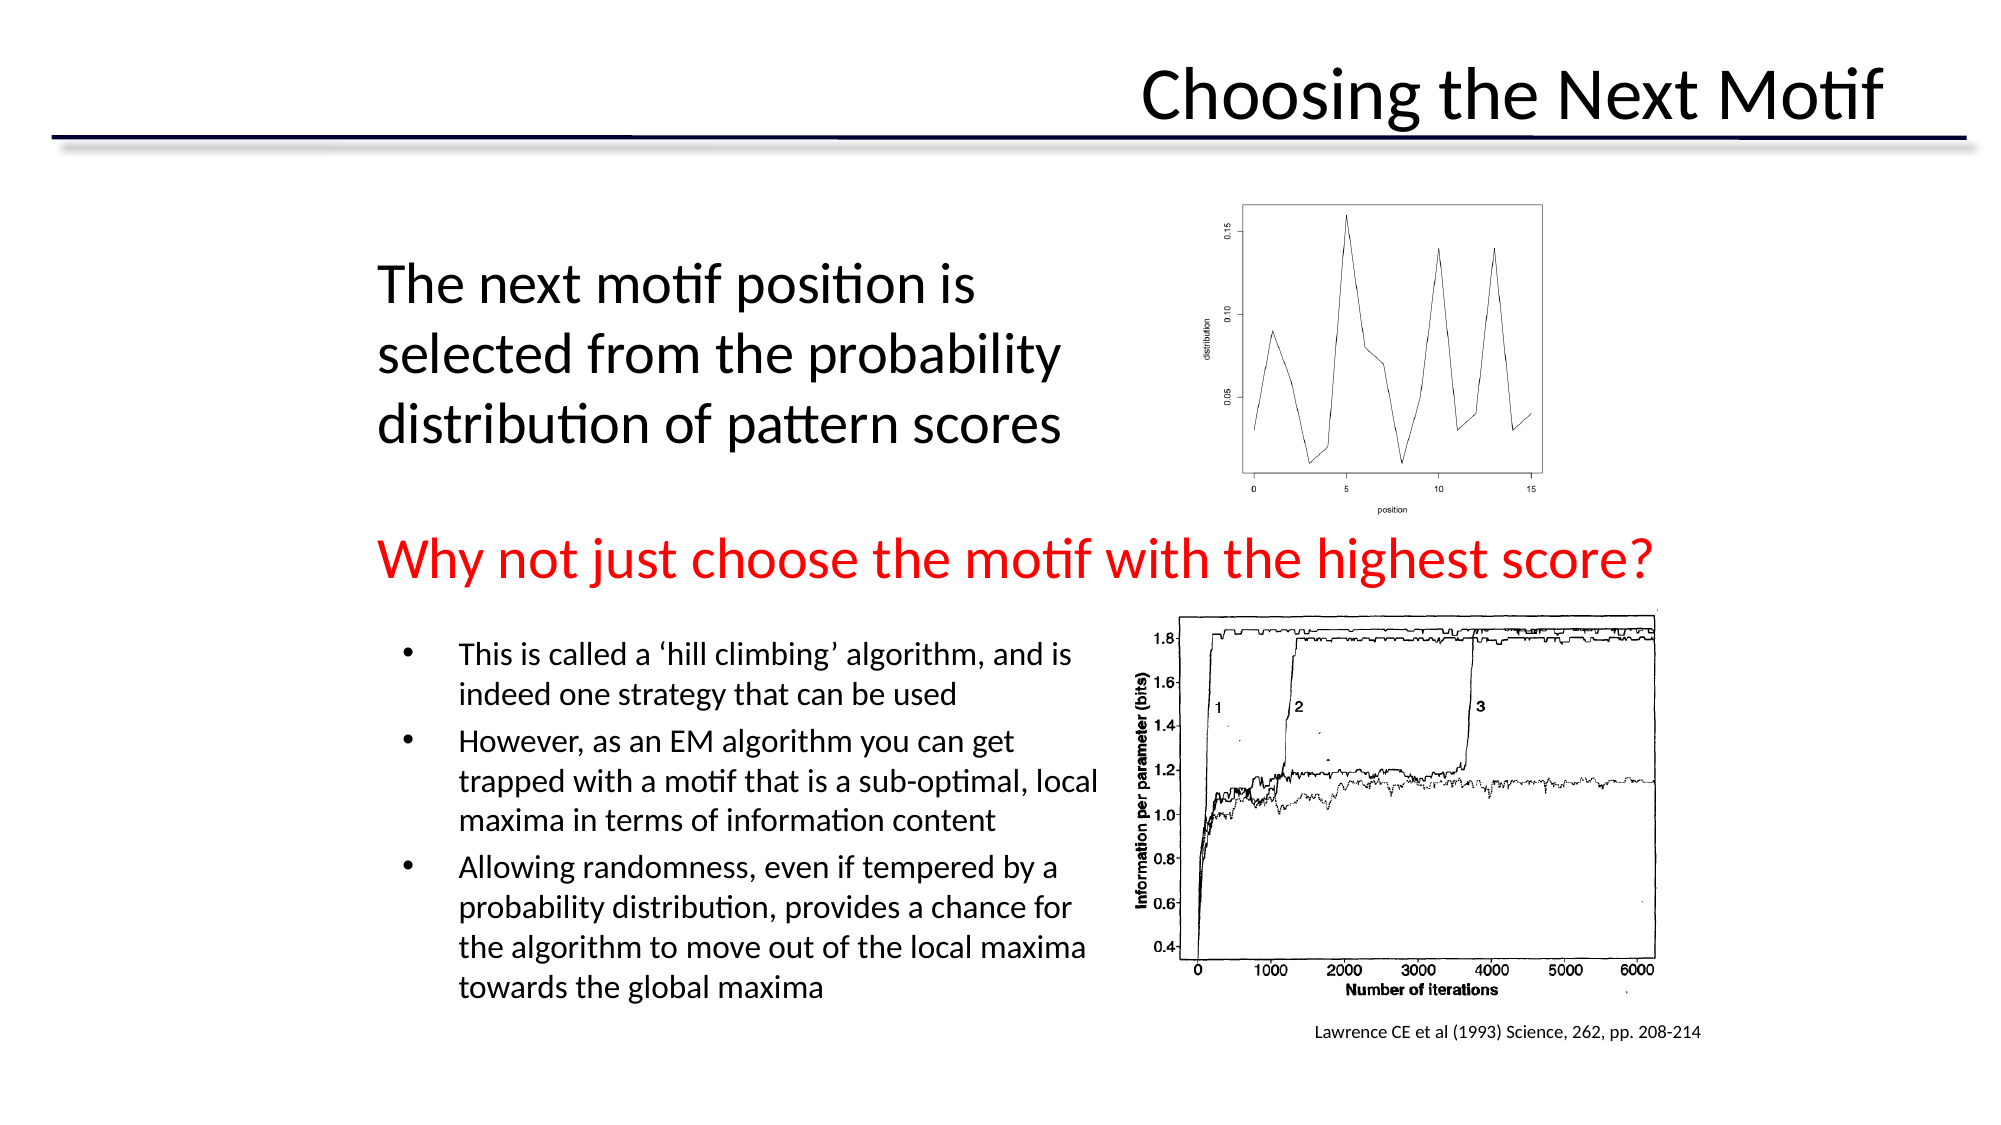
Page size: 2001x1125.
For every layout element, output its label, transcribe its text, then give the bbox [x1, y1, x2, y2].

text_box Lawrence CE et al (1993) Science, 262, pp. 208-214 [1299, 1012, 1725, 1050]
text_box This is called a ‘hill climbing’ algorithm, and is indeed one strategy that can be used However, as an EM algorithm you can get trapped with a motif that is a sub-optimal, local maxima in terms of information content Allowing randomness, even if tempered by a probability distribution, provides a chance for the algorithm to move out of the local maxima towards the global maxima [387, 624, 1119, 1000]
text_box Why not just choose the motif with the highest score? [362, 512, 1688, 613]
picture [1199, 162, 1563, 526]
list The next motif position is selected from the probability distribution of pattern scores [362, 237, 1100, 463]
title Choosing the Next Motif [99, 37, 1900, 225]
picture [1124, 599, 1668, 1009]
